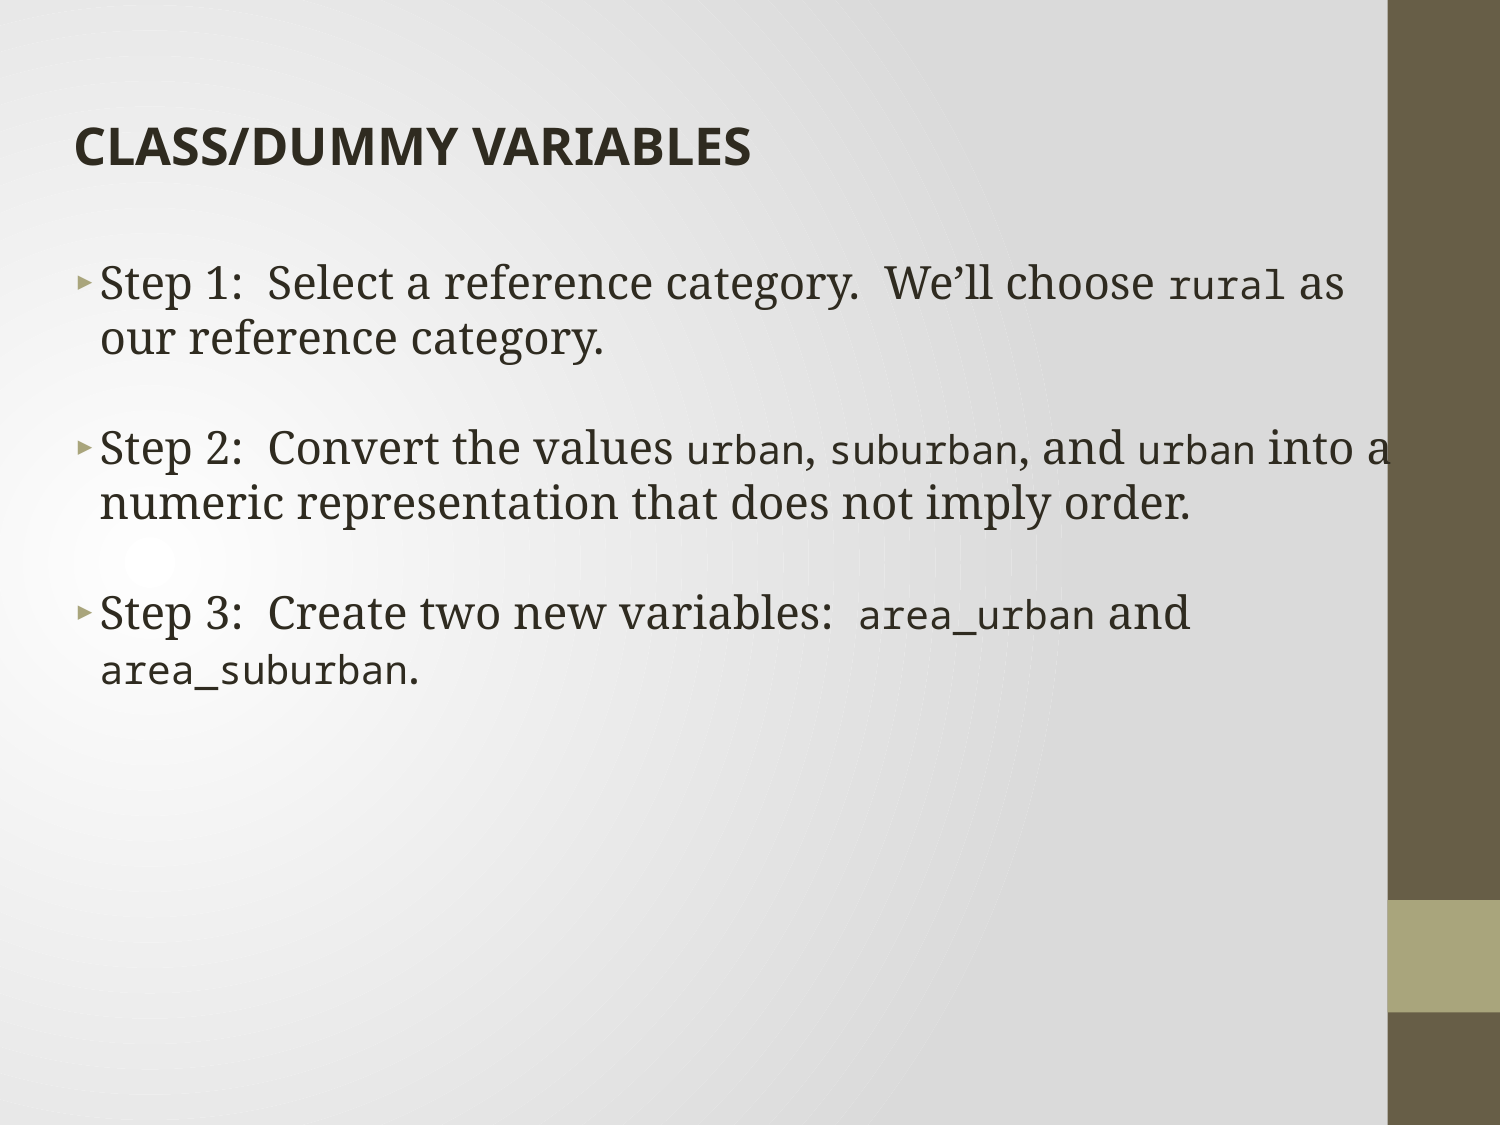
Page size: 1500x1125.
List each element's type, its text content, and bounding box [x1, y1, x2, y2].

list Step 1: Select a reference category. We’ll choose rural as our reference category. Step 2: Convert the values urban, suburban, and urban into a numeric representation that does not imply order. Step 3: Create two new variables: area_urban and area_suburban. [73, 199, 1427, 787]
text_box CLASS/DUMMY VARIABLES [73, 113, 1427, 180]
